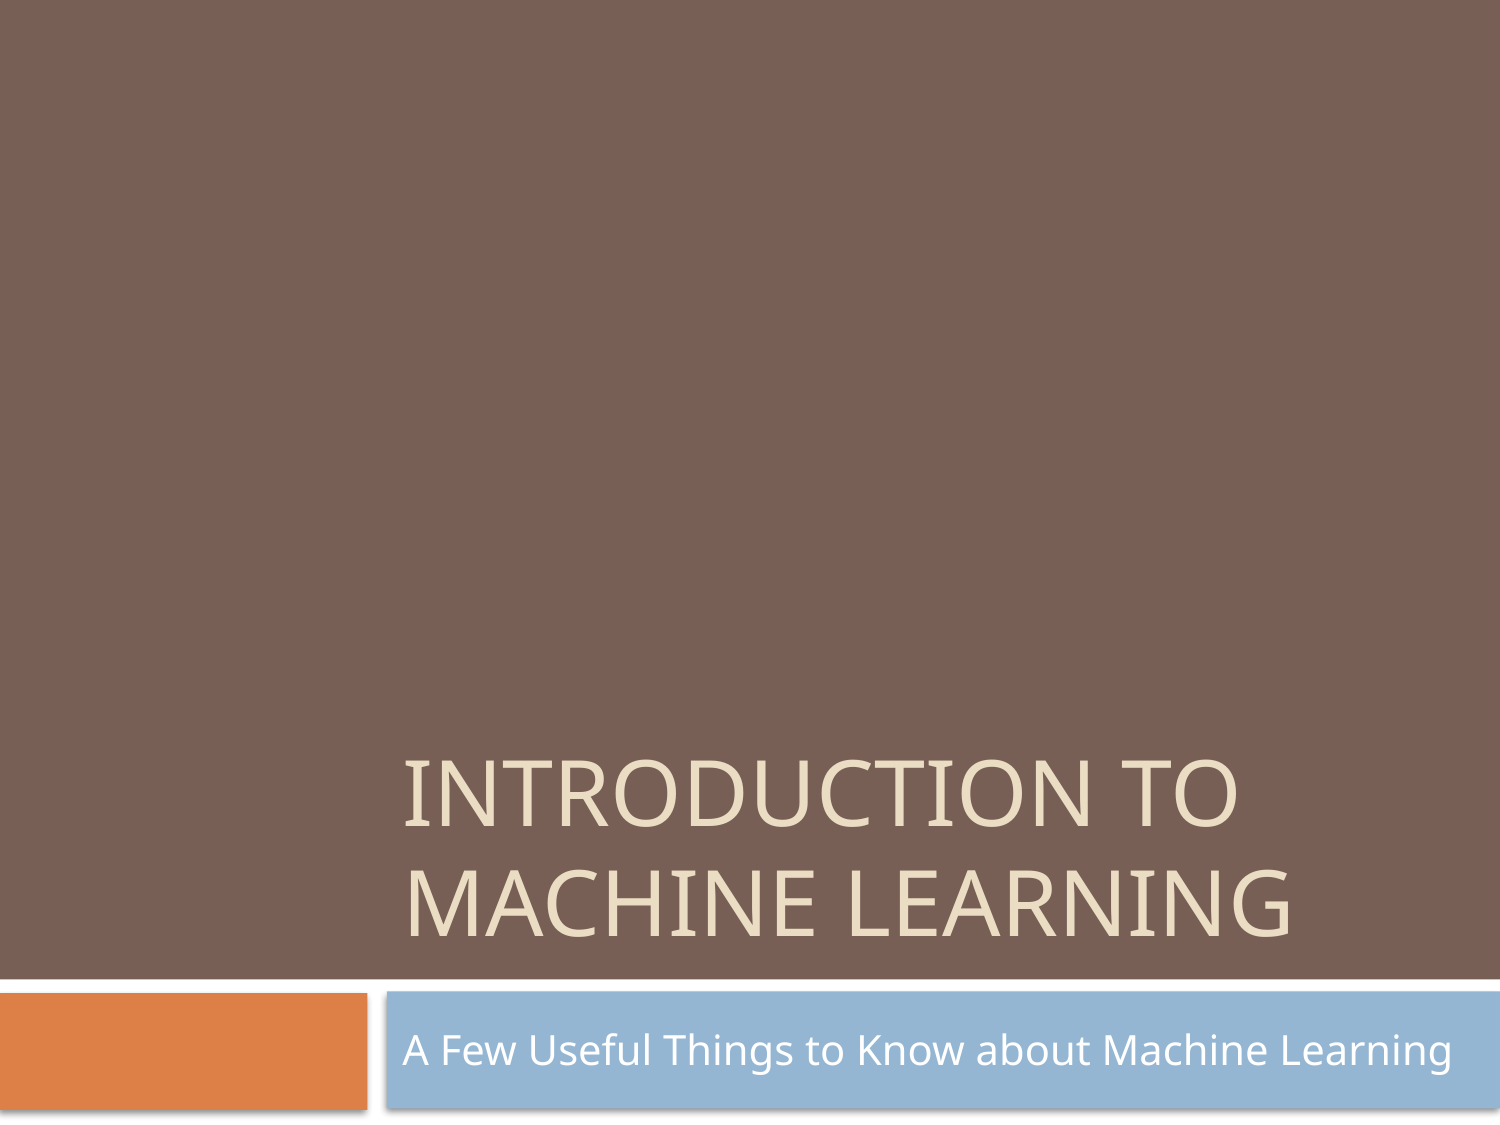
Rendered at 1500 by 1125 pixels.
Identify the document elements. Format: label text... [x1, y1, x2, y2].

subtitle A Few Useful Things to Know about Machine Learning [387, 992, 1488, 1105]
title Introduction to Machine Learning [387, 662, 1450, 963]
